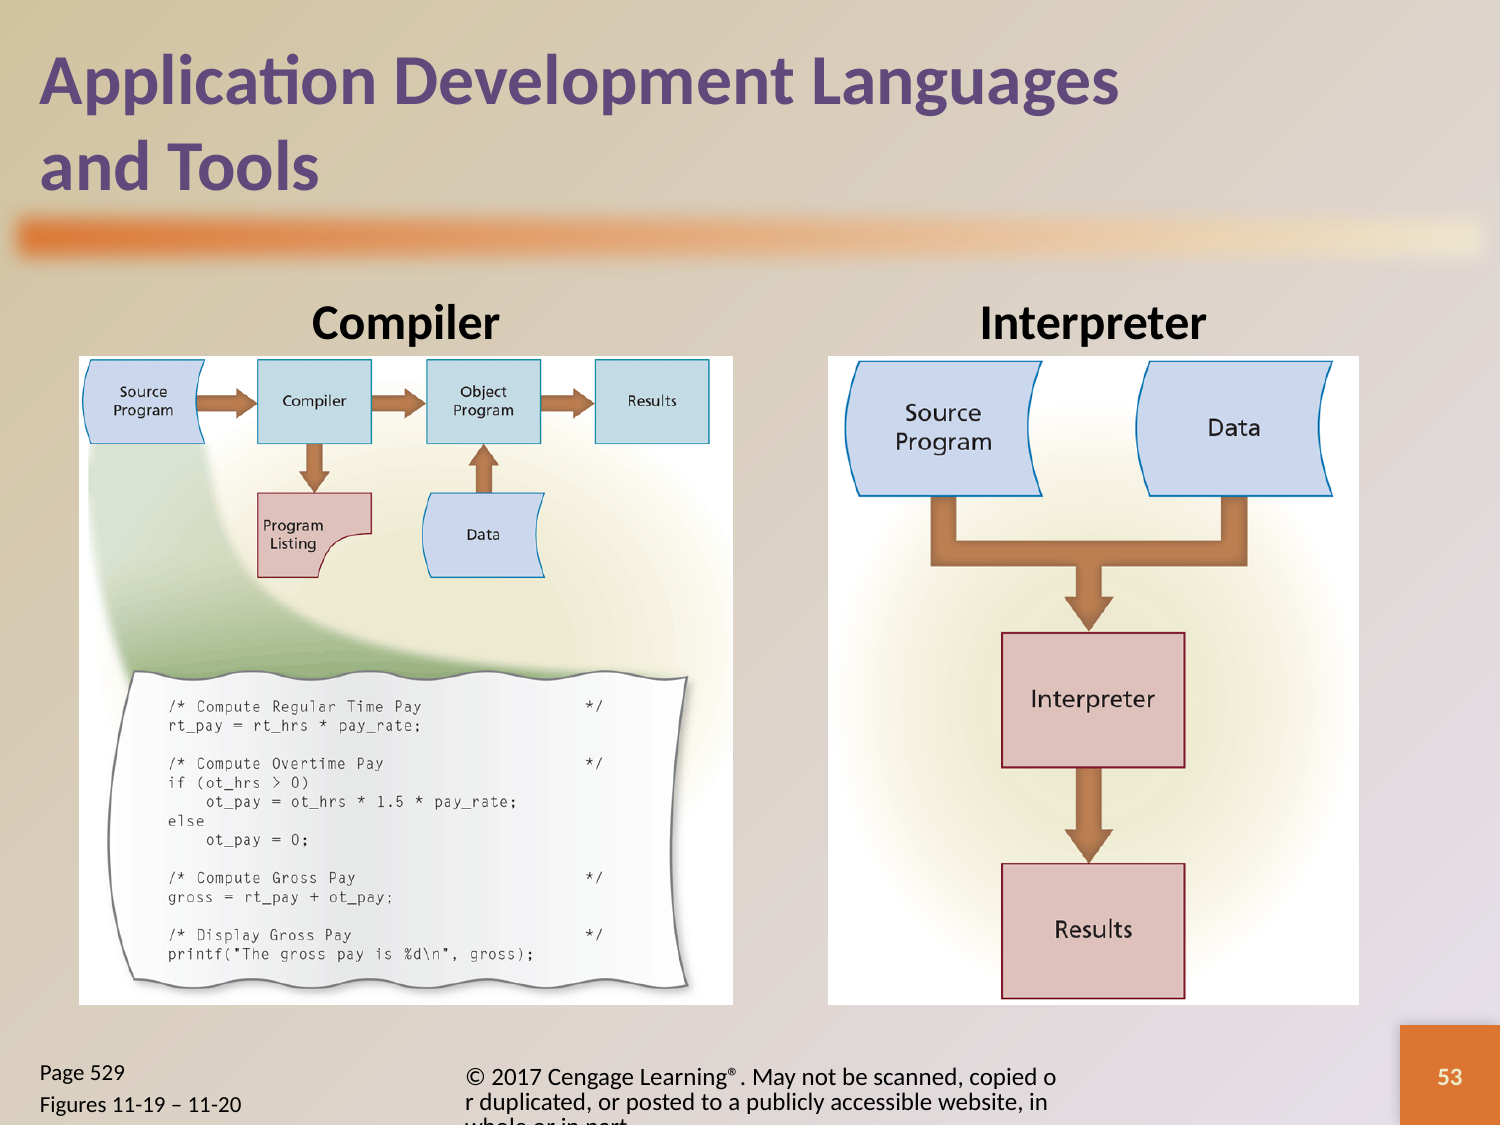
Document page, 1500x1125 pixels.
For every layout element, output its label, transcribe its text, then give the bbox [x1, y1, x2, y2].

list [828, 356, 1359, 1006]
slide_number 53 [1400, 1025, 1500, 1125]
list Interpreter [761, 251, 1425, 357]
list Compiler [75, 251, 738, 357]
list Page 529 Figures 11-19 – 11-20 [24, 1050, 300, 1125]
title Application Development Languages and Tools [24, 24, 1475, 213]
footer © 2017 Cengage Learning®. May not be scanned, copied or duplicated, or posted to a publicly accessible website, in whole or in part. [450, 1037, 1075, 1113]
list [79, 356, 734, 1006]
